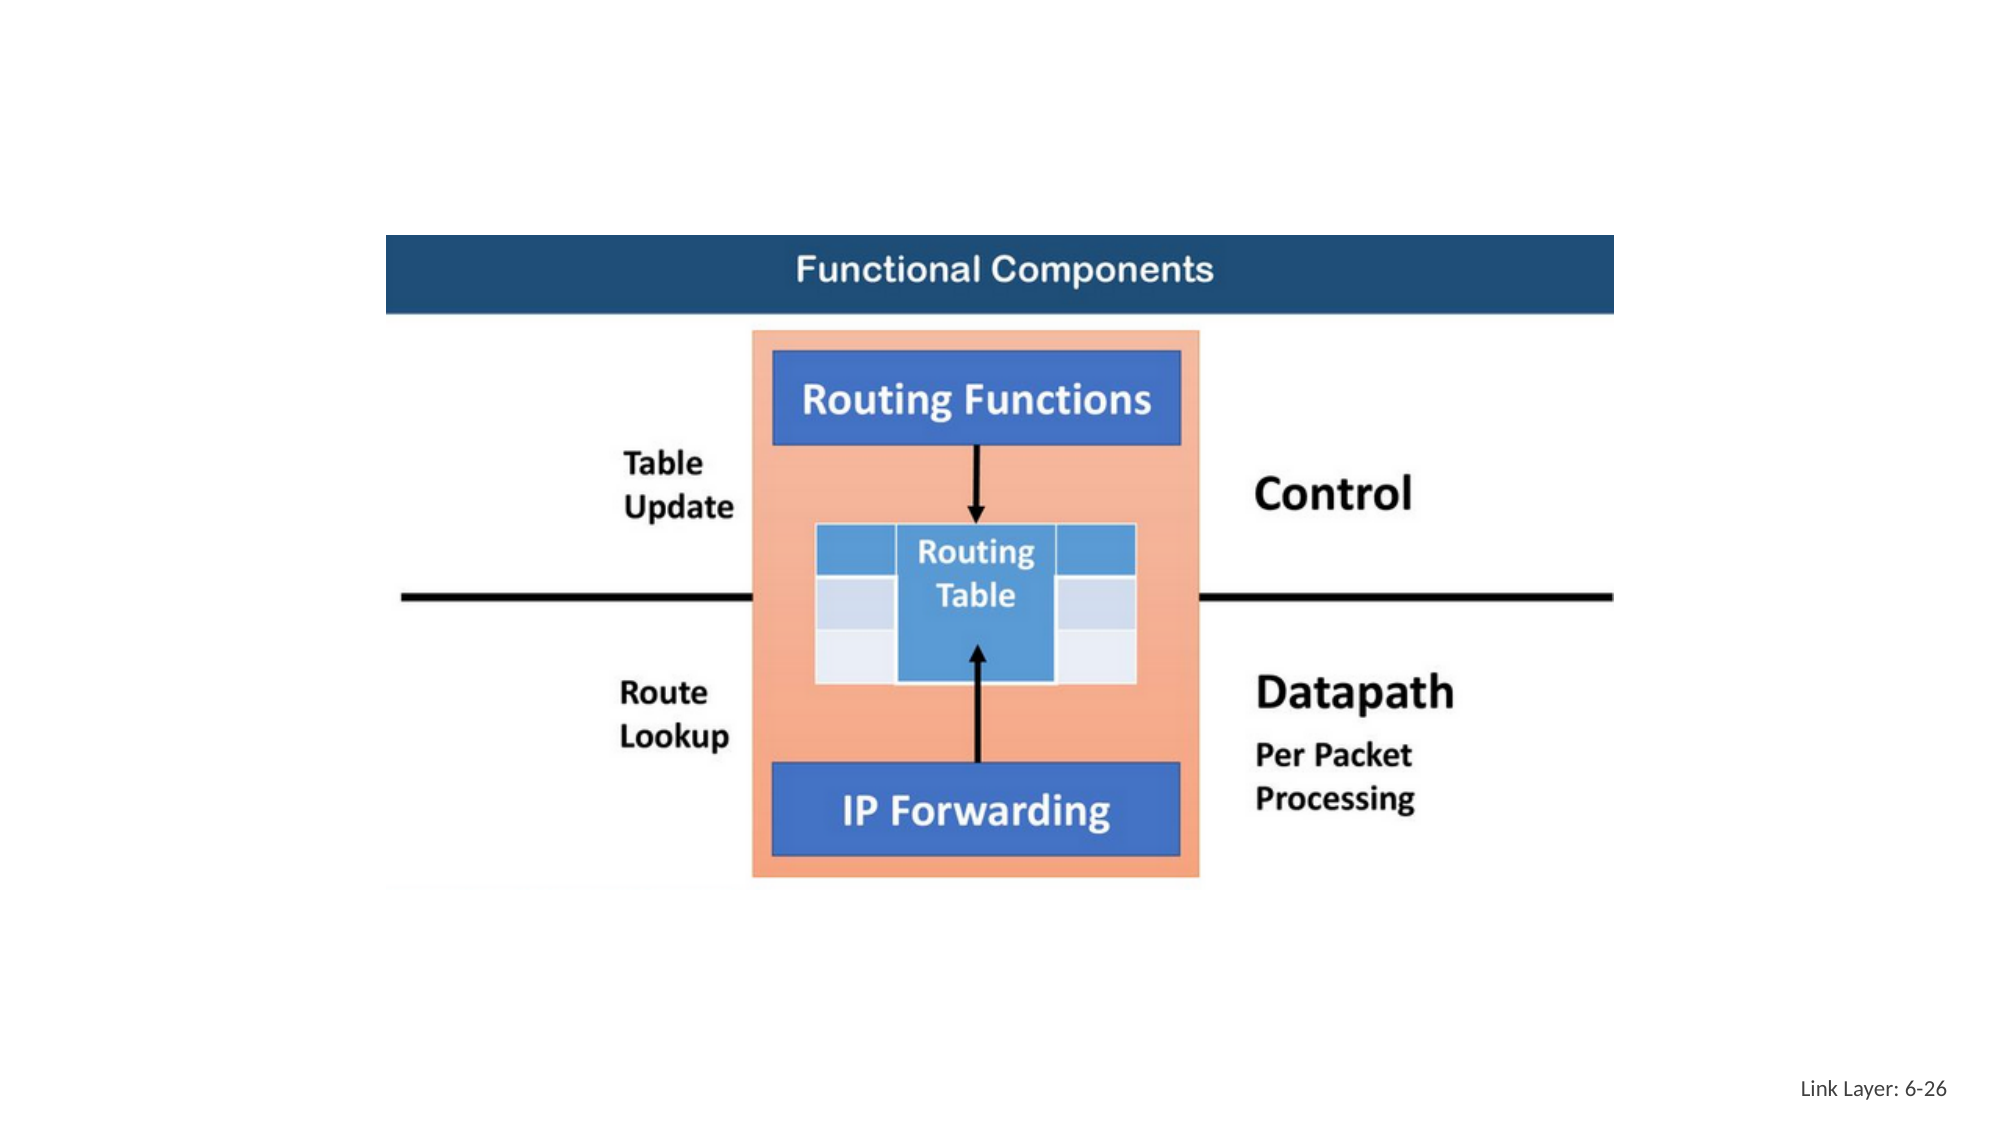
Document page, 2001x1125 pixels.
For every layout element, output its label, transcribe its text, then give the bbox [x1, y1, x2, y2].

slide_number Link Layer: 6-26 [1512, 1056, 1963, 1117]
picture [386, 235, 1614, 890]
